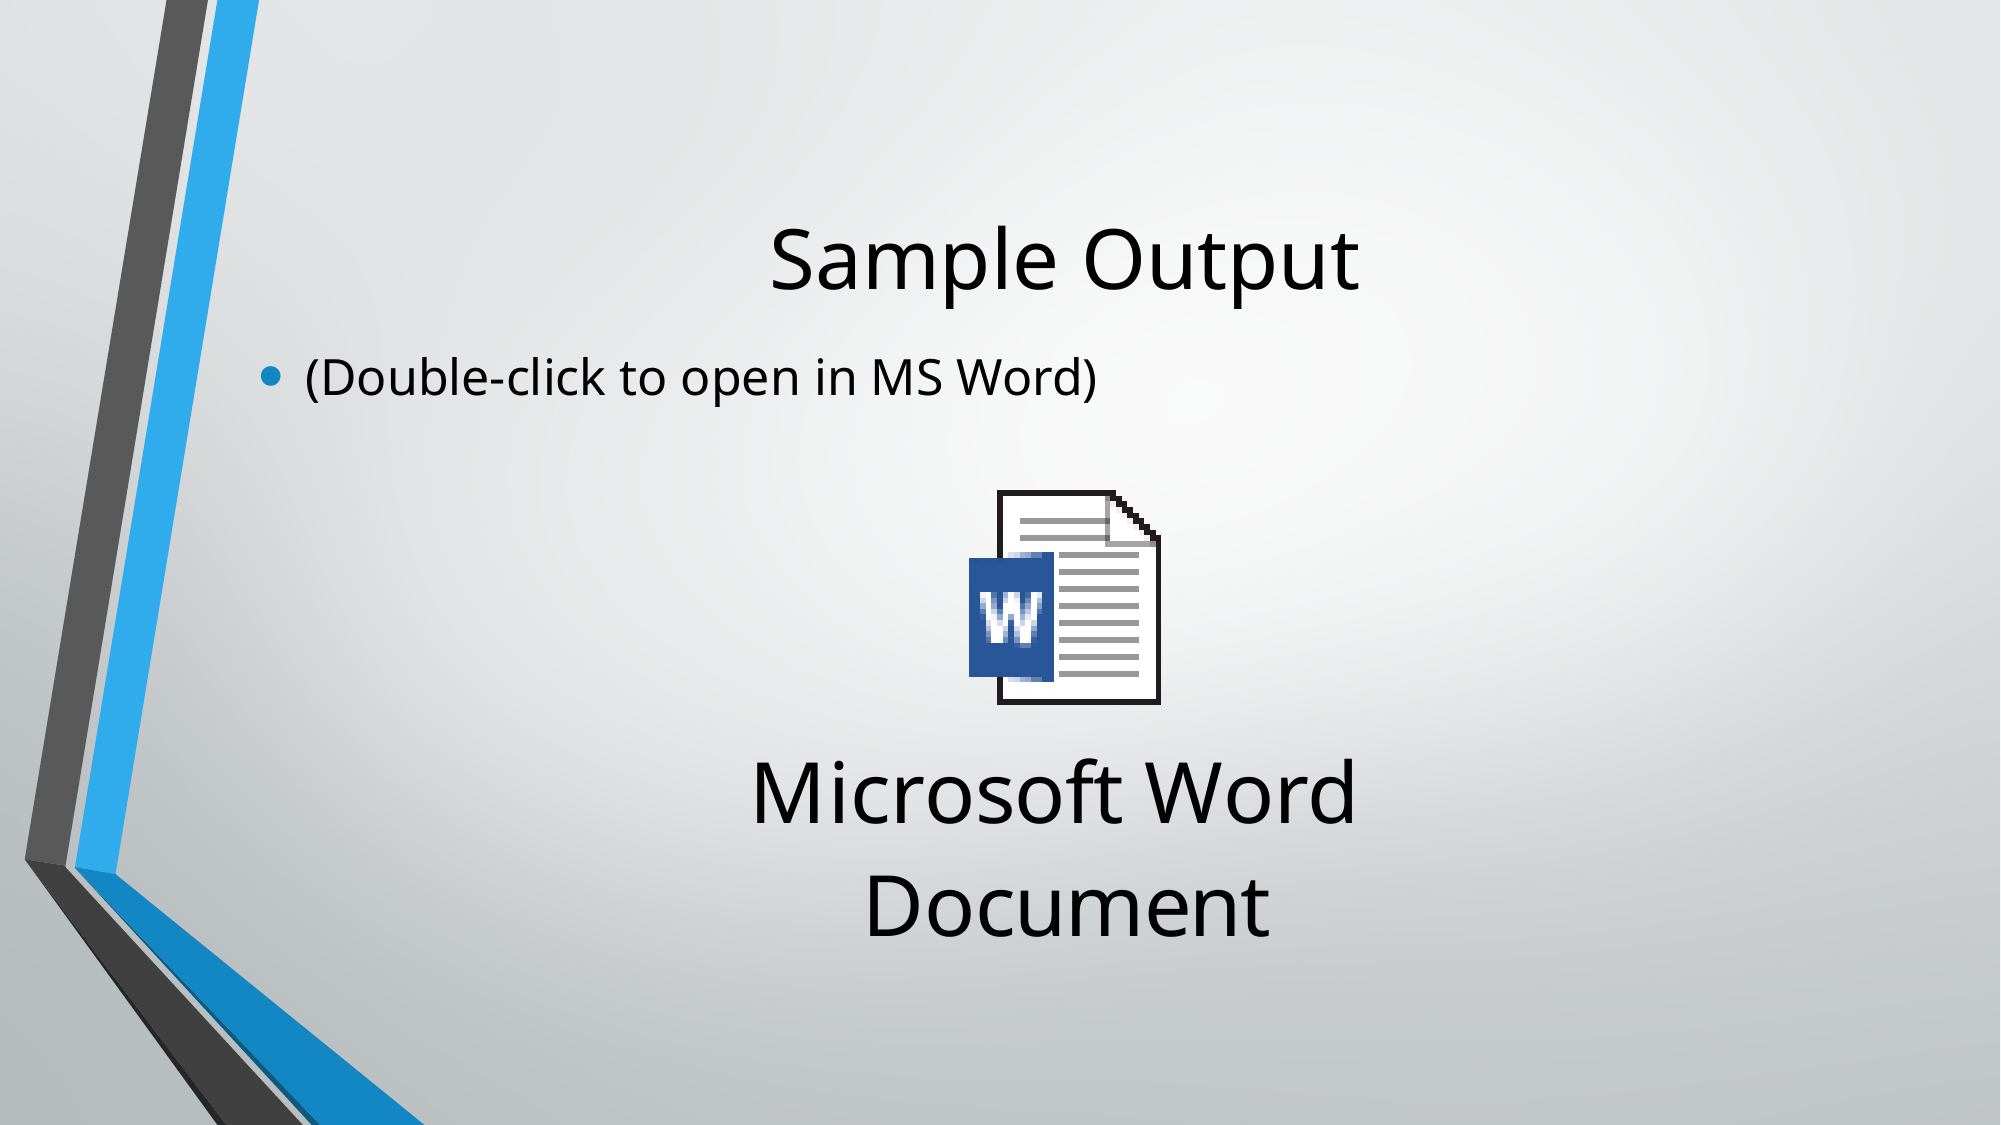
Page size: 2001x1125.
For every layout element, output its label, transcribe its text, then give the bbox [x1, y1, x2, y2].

list (Double-click to open in MS Word) [243, 313, 1887, 437]
title Sample Output [243, 112, 1887, 313]
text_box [726, 484, 1404, 1072]
